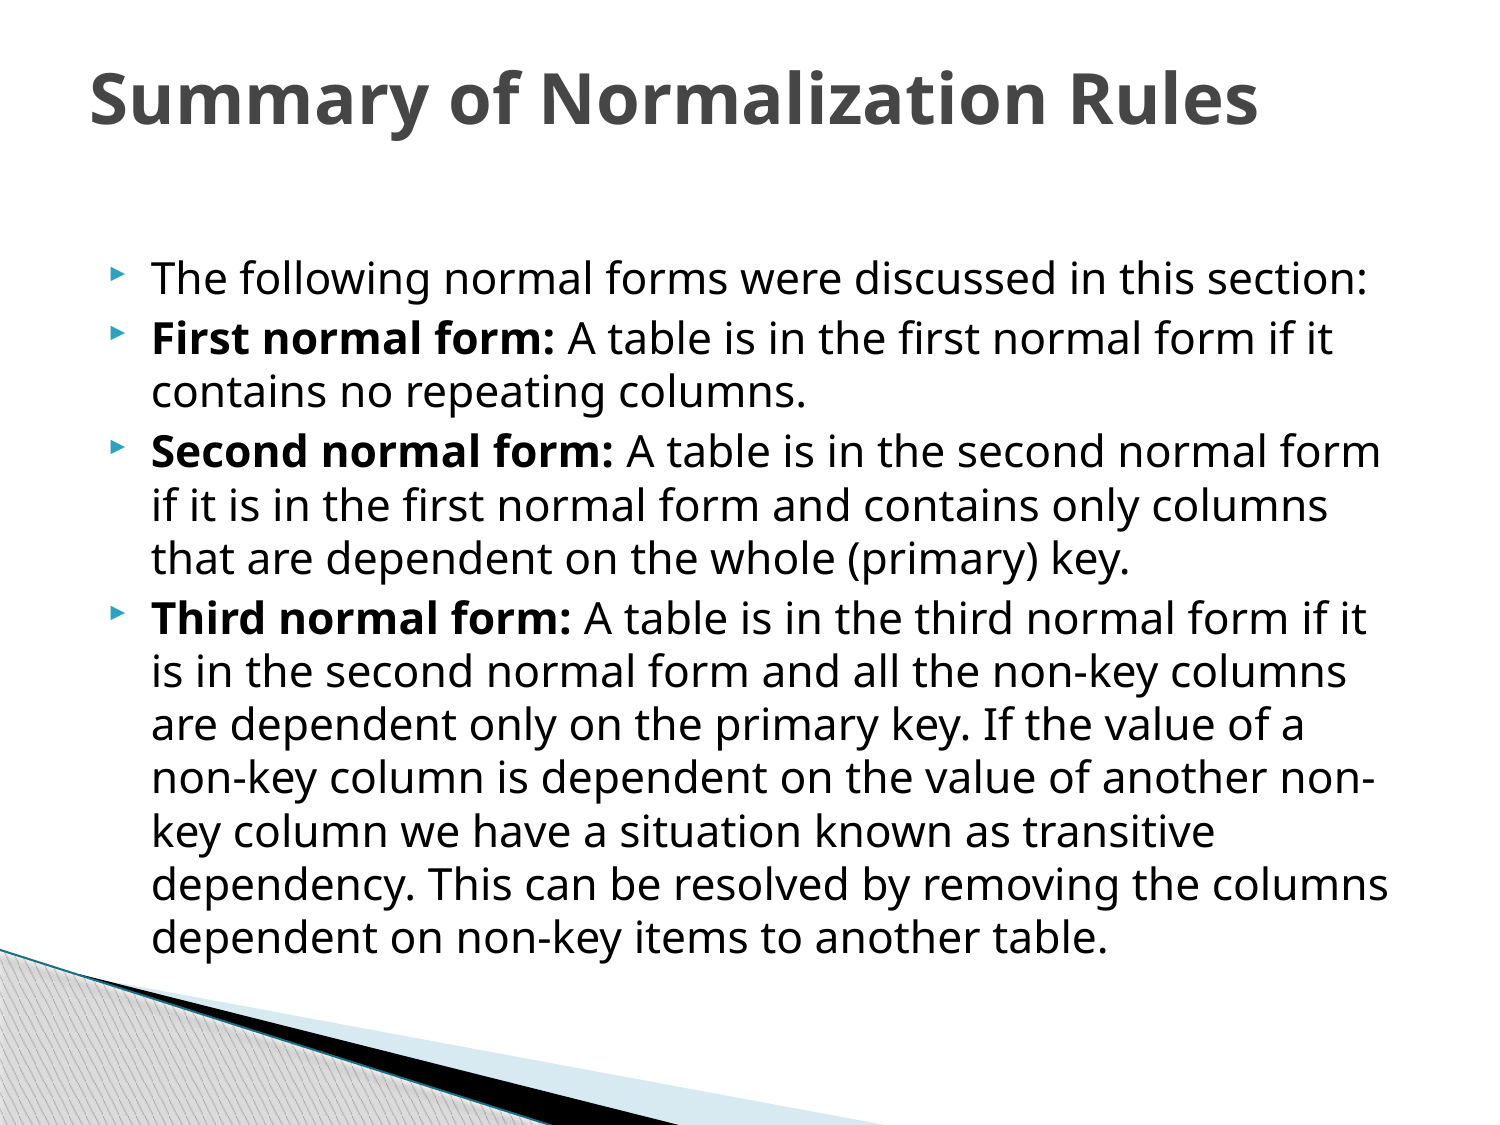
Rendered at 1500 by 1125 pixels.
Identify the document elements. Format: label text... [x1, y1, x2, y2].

title Summary of Normalization Rules [75, 45, 1425, 233]
list The following normal forms were discussed in this section: First normal form: A table is in the first normal form if it contains no repeating columns. Second normal form: A table is in the second normal form if it is in the first normal form and contains only columns that are dependent on the whole (primary) key. Third normal form: A table is in the third normal form if it is in the second normal form and all the non-key columns are dependent only on the primary key. If the value of a non-key column is dependent on the value of another non-key column we have a situation known as transitive dependency. This can be resolved by removing the columns dependent on non-key items to another table. [75, 243, 1425, 986]
